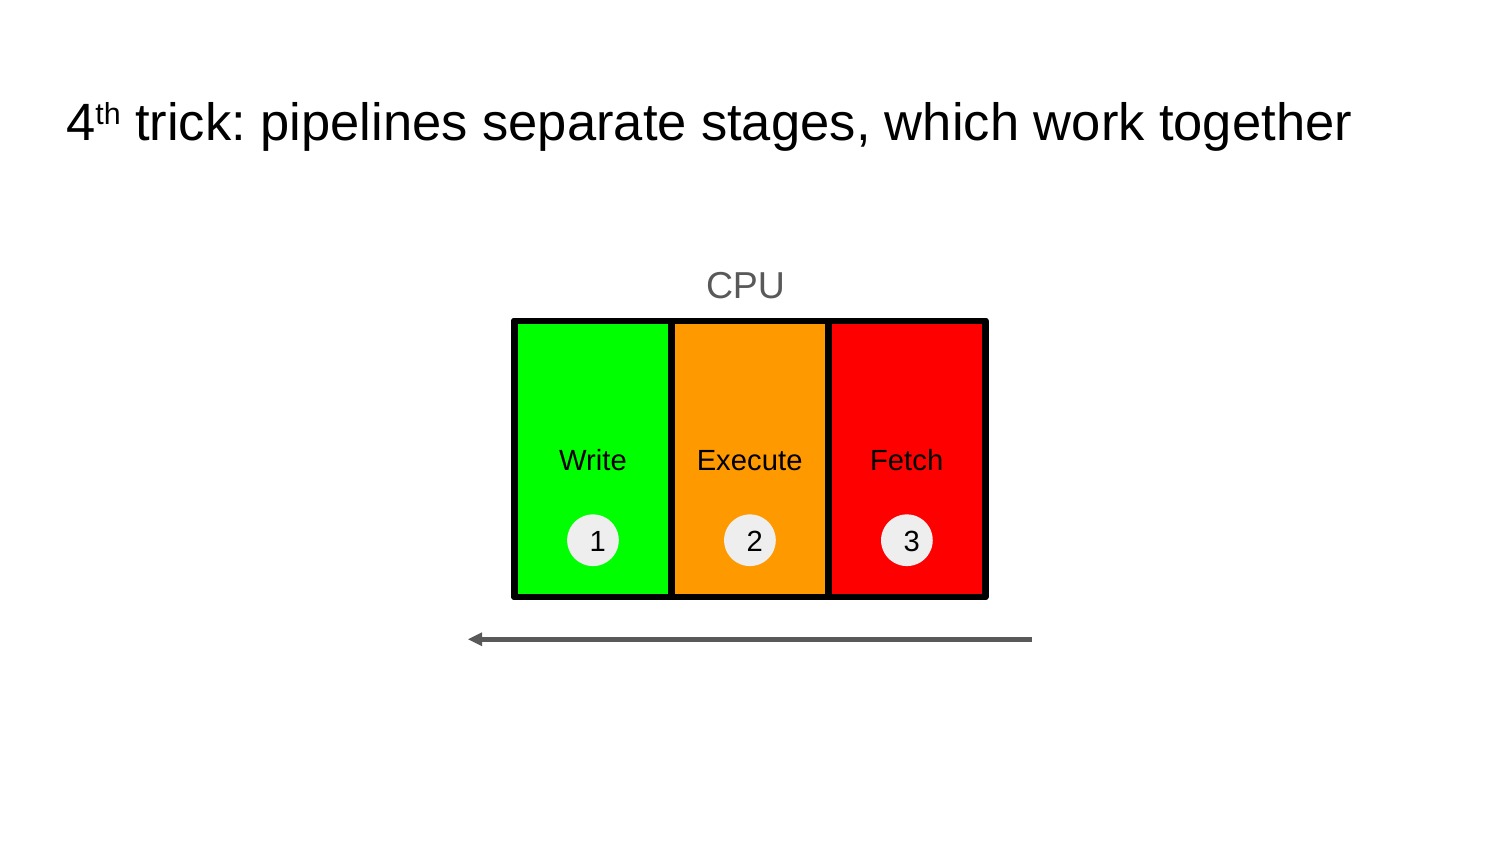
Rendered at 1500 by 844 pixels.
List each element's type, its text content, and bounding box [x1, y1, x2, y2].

text_box Write [514, 320, 672, 598]
text_box CPU [691, 246, 809, 321]
text_box Execute [672, 320, 829, 598]
text_box Fetch [829, 320, 986, 598]
text_box 1 [567, 514, 619, 567]
title 4th trick: pipelines separate stages, which work together [51, 72, 1449, 167]
text_box 2 [724, 514, 776, 567]
text_box 3 [881, 514, 933, 567]
